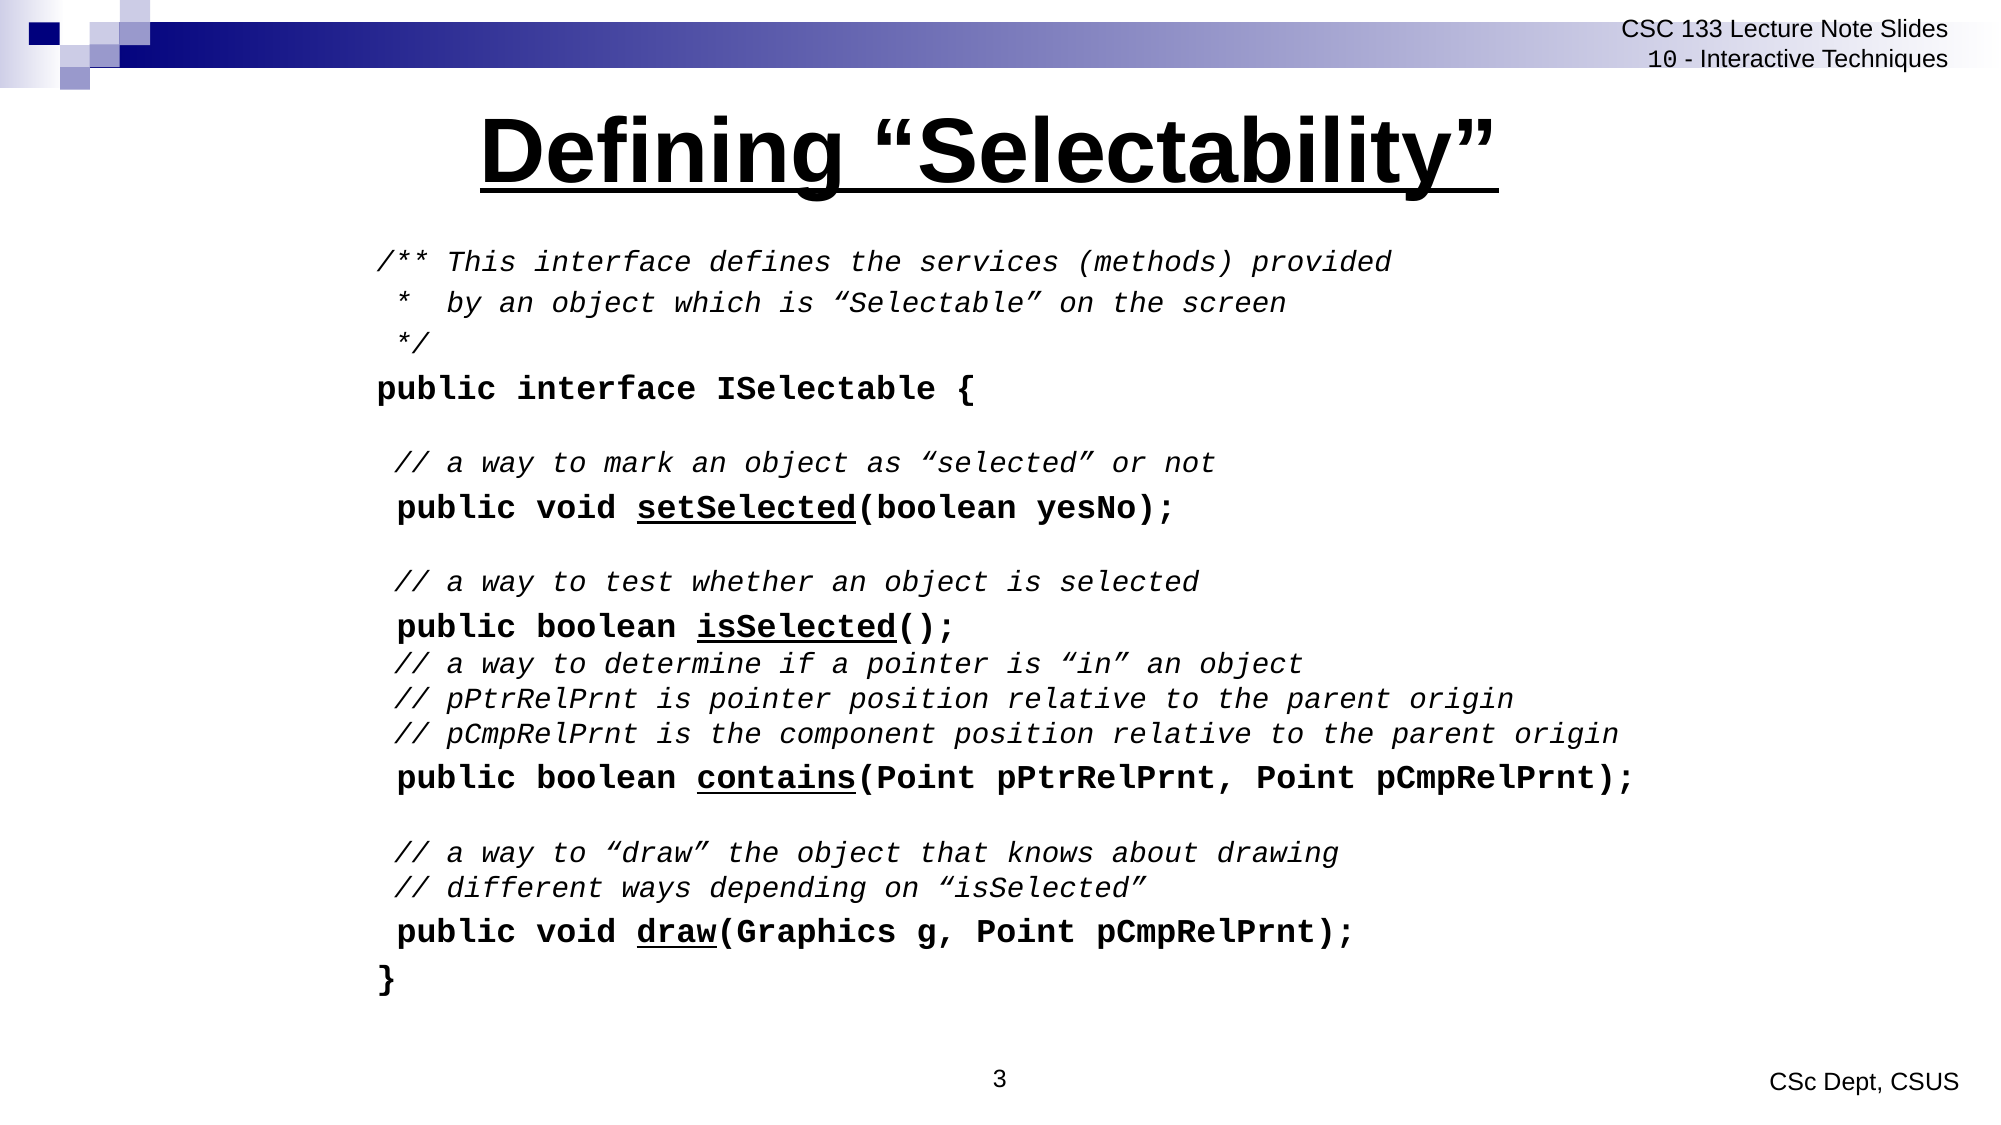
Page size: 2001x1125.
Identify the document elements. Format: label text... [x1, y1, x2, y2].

footer 3 [683, 1024, 1317, 1101]
list /** This interface defines the services (methods) provided * by an object which is “Selectable” on the screen */ public interface ISelectable { // a way to mark an object as “selected” or not public void setSelected(boolean yesNo); // a way to test whether an object is selected public boolean isSelected(); // a way to determine if a pointer is “in” an object // pPtrRelPrnt is pointer position relative to the parent origin // pCmpRelPrnt is the component position relative to the parent origin public boolean contains(Point pPtrRelPrnt, Point pCmpRelPrnt); // a way to “draw” the object that knows about drawing // different ways depending on “isSelected” public void draw(Graphics g, Point pCmpRelPrnt); } [361, 235, 1697, 1047]
title Defining “Selectability” [89, 67, 1890, 225]
